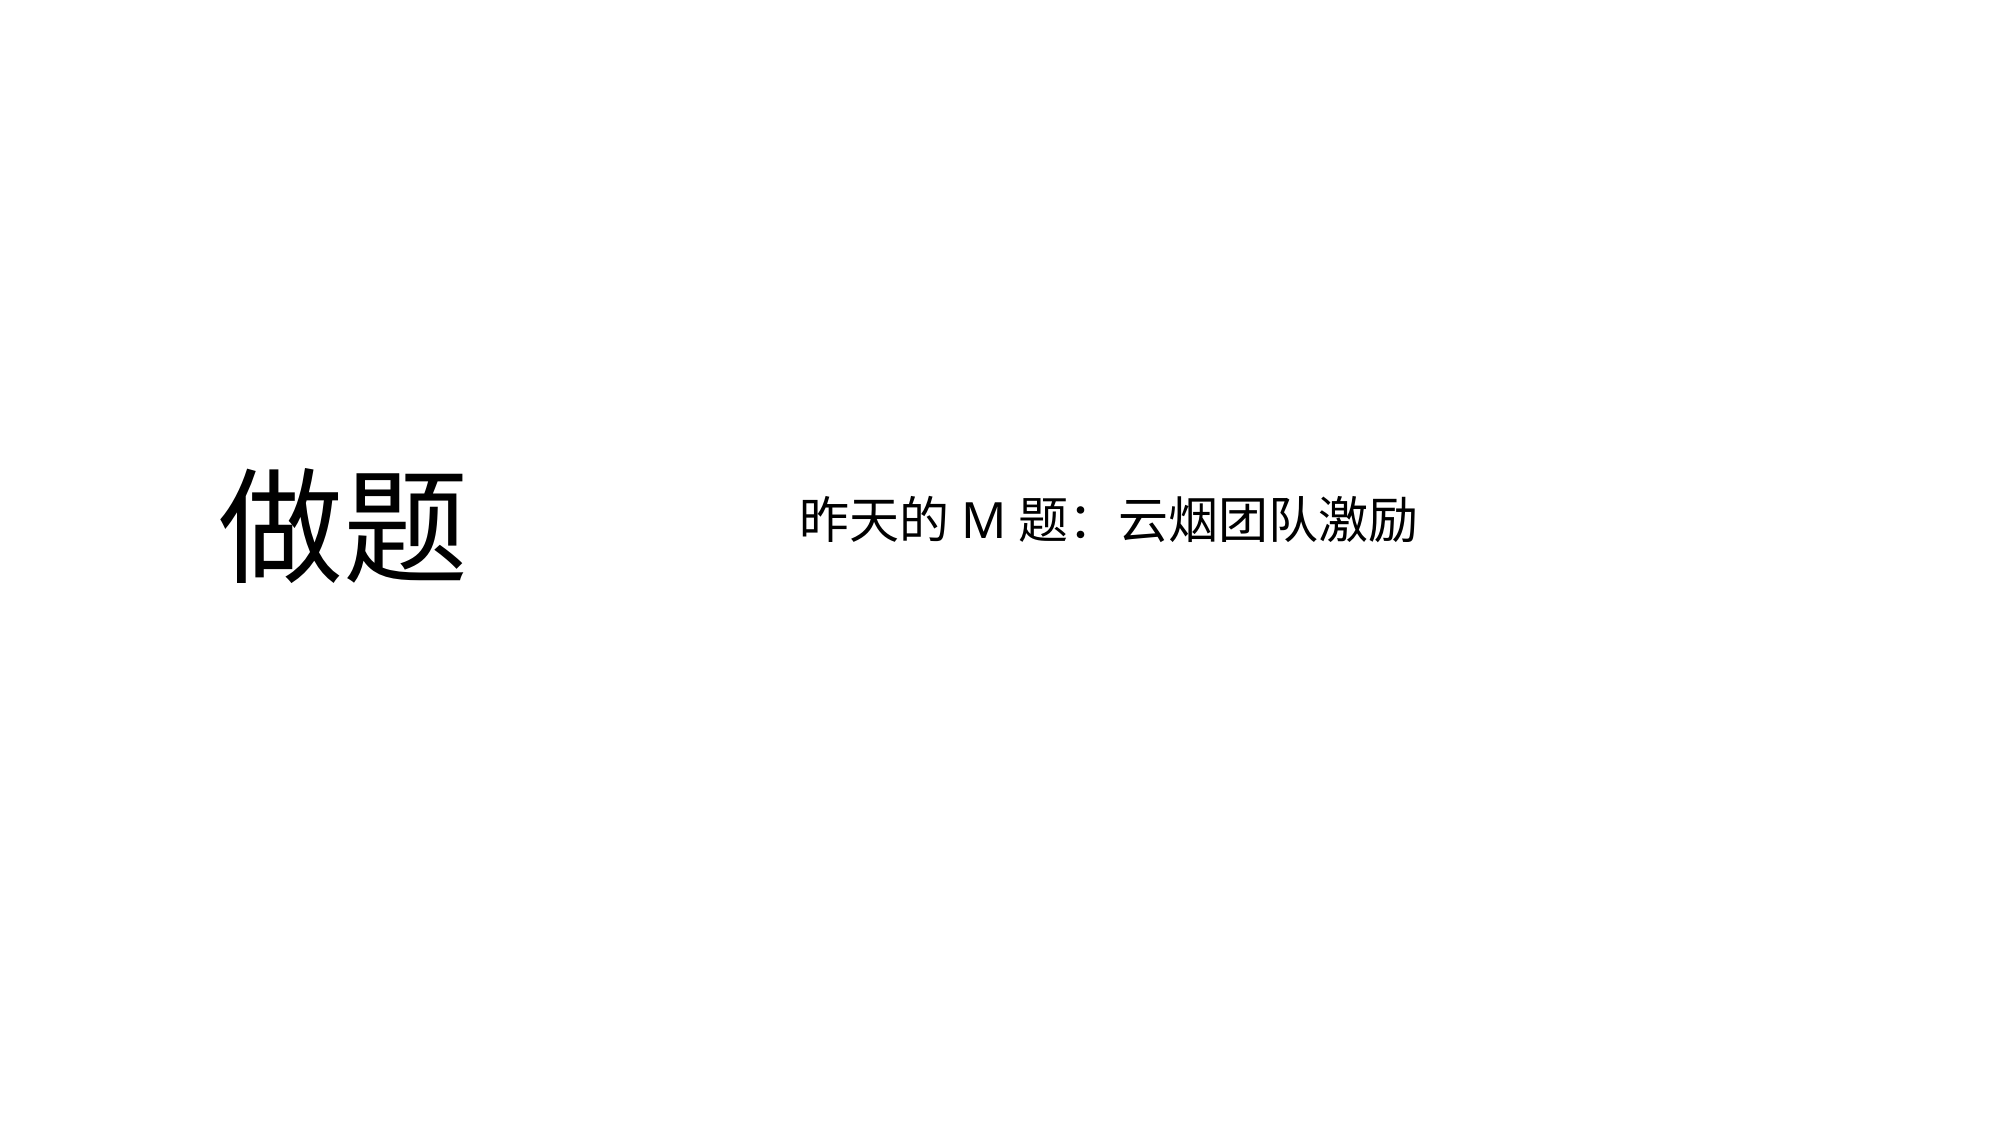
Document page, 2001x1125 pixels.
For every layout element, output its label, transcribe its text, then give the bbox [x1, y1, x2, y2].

text_box 昨天的M题：云烟团队激励 [784, 480, 1456, 556]
text_box 做题 [203, 441, 484, 607]
